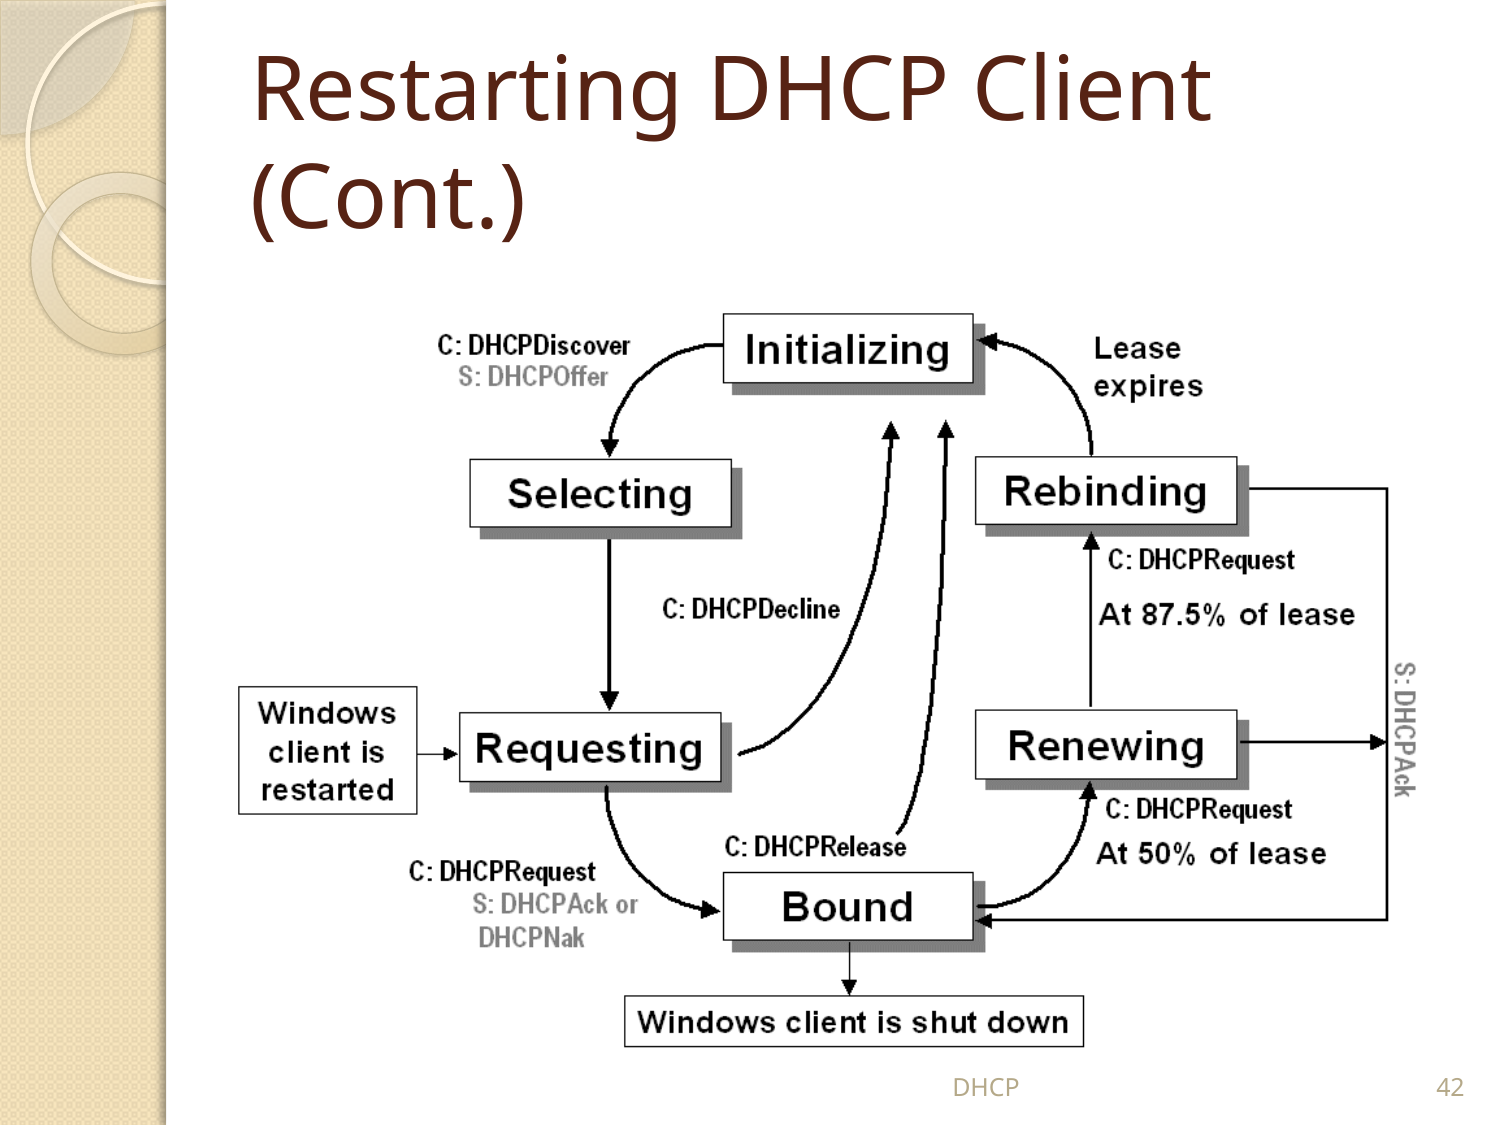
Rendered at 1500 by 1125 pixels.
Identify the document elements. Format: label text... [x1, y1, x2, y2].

footer DHCP [937, 1062, 1413, 1113]
picture [237, 302, 1430, 1051]
title Restarting DHCP Client (Cont.) [235, 45, 1466, 233]
slide_number 42 [1413, 1034, 1488, 1113]
